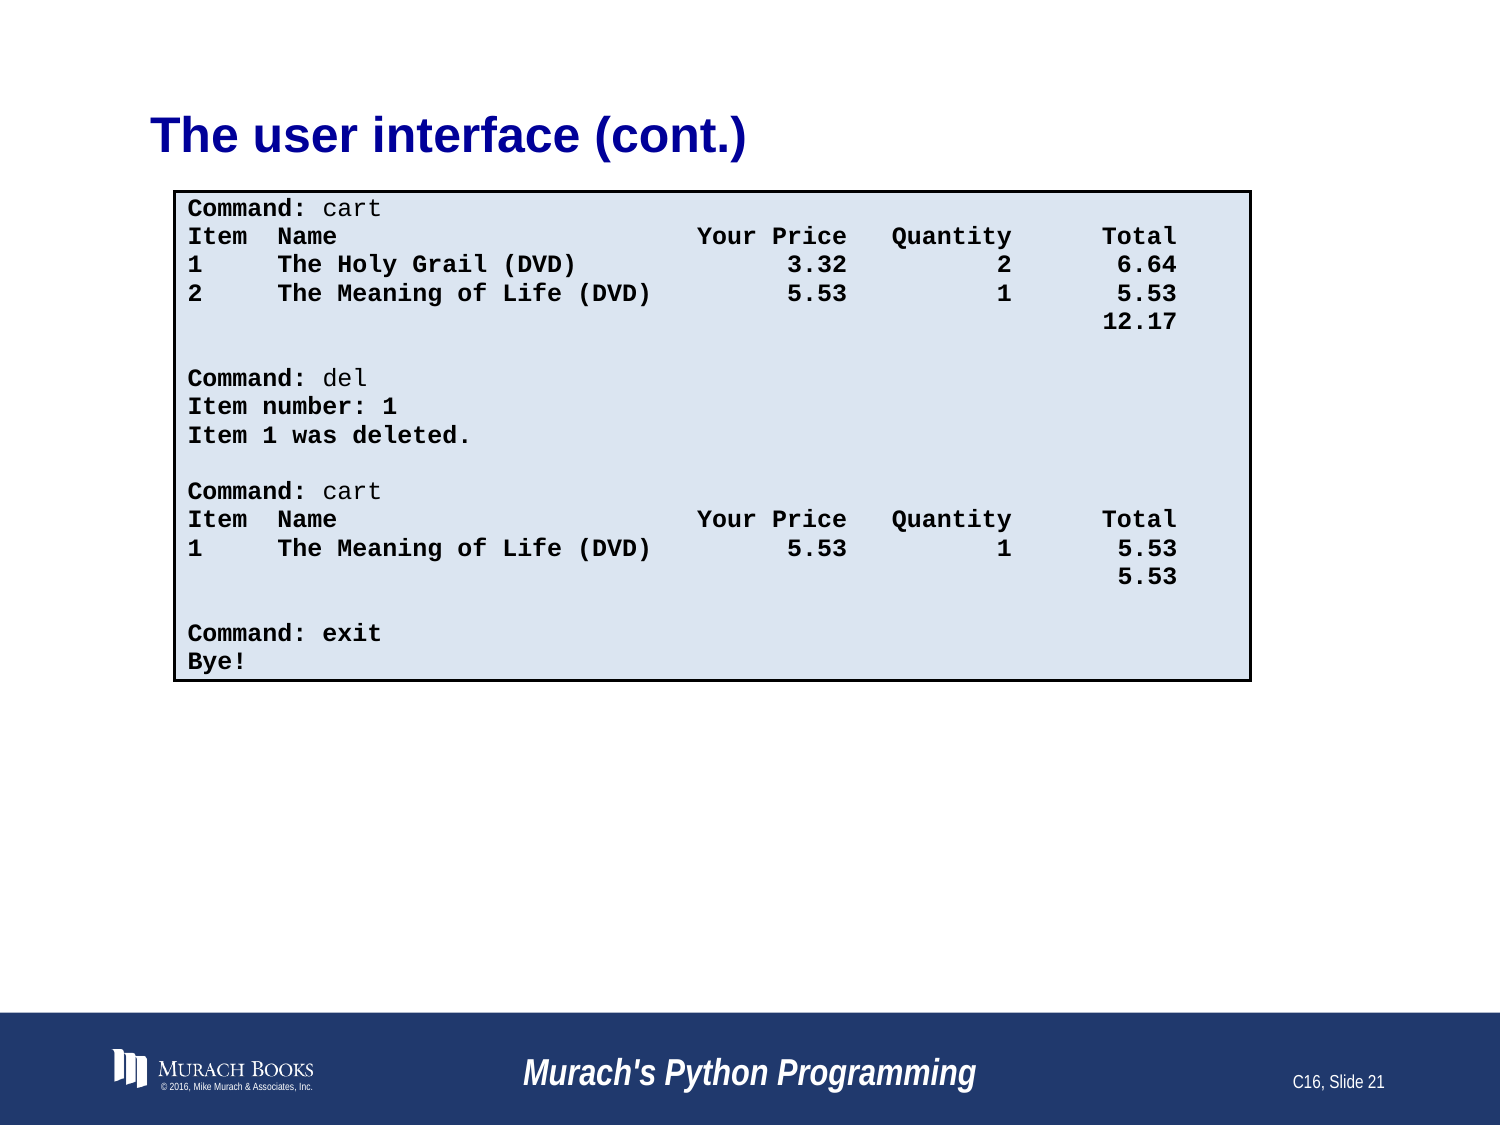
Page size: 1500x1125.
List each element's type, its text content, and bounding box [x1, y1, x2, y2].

footer © 2016, Mike Murach & Associates, Inc. [12, 1025, 463, 1100]
title The user interface (cont.) [150, 102, 1350, 164]
slide_number C16, Slide 21 [1087, 1025, 1400, 1100]
slide_number Murach's Python Programming [463, 1025, 1050, 1100]
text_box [149, 190, 1350, 713]
